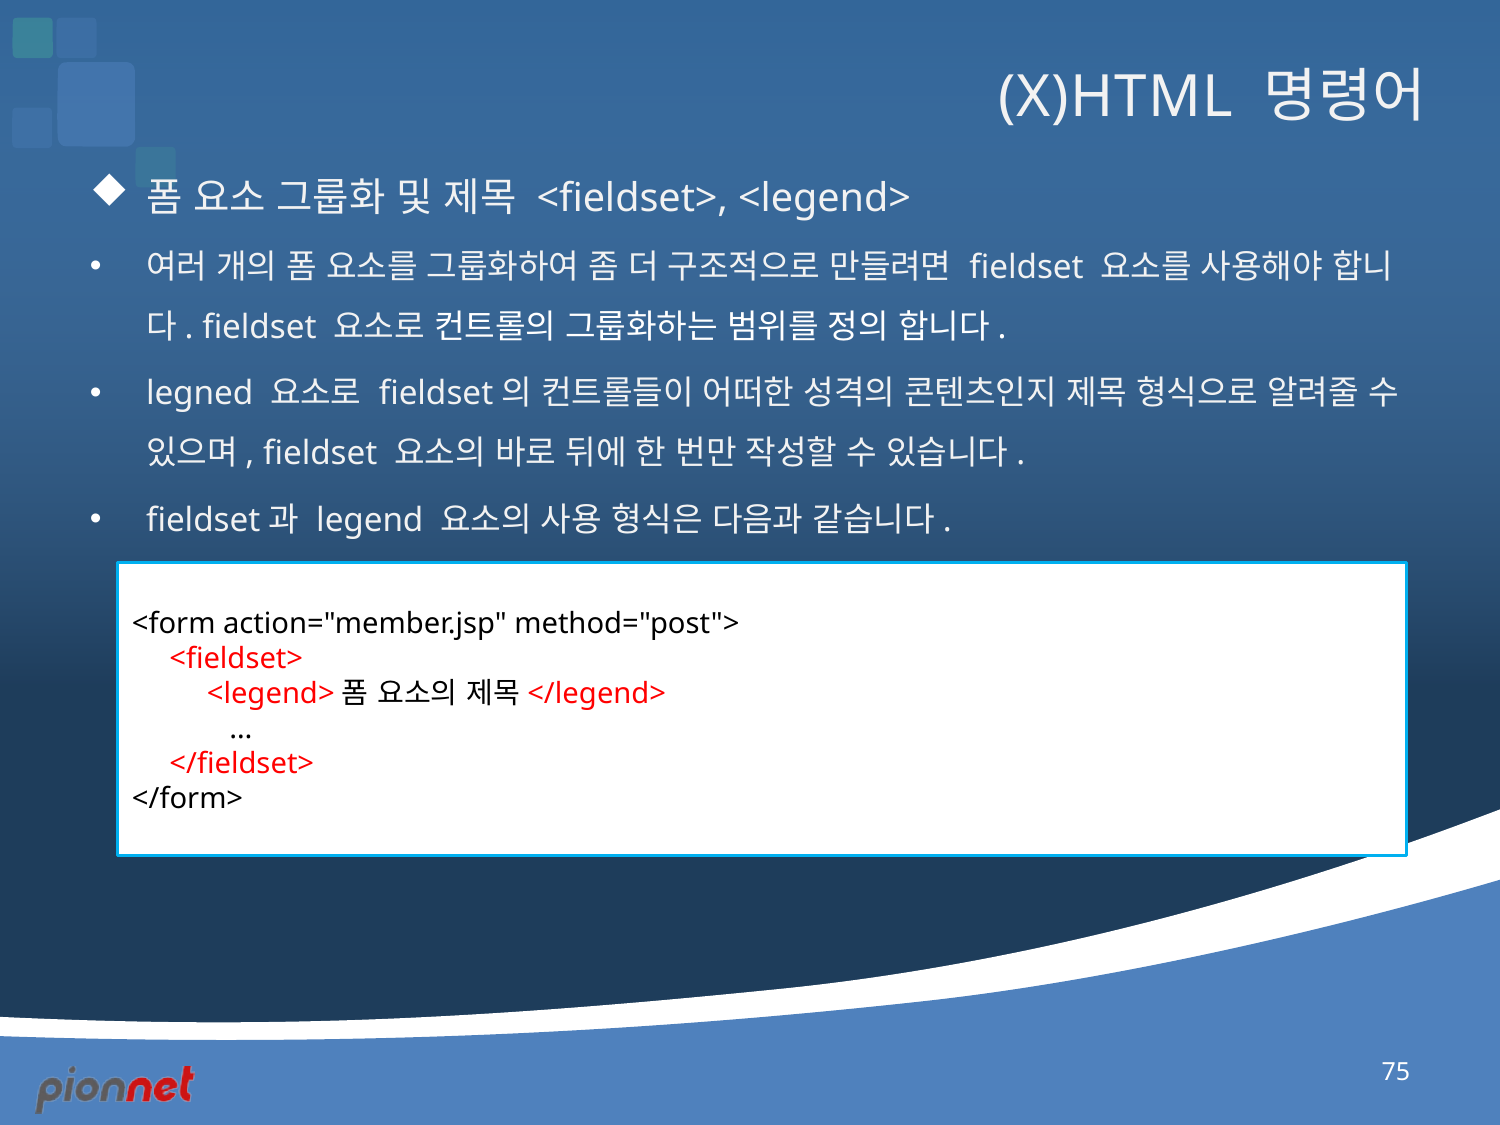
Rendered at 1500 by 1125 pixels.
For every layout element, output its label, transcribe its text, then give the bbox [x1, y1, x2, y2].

picture [35, 1066, 195, 1114]
list 폼 요소 그룹화 및 제목 <fieldset>, <legend> 여러 개의 폼 요소를 그룹화하여 좀 더 구조적으로 만들려면 fieldset 요소를 사용해야 합니다. fieldset 요소로 컨트롤의 그룹화하는 범위를 정의 합니다. legned 요소로 fieldset의 컨트롤들이 어떠한 성격의 콘텐츠인지 제목 형식으로 알려줄 수 있으며, fieldset 요소의 바로 뒤에 한 번만 작성할 수 있습니다. fieldset과 legend 요소의 사용 형식은 다음과 같습니다. [73, 139, 1443, 1091]
text_box <form action="member.jsp" method="post"> <fieldset> <legend>폼 요소의 제목</legend> … </fieldset> </form> [116, 561, 1408, 857]
slide_number 75 [1074, 1042, 1425, 1103]
title (X)HTML 명령어 [75, 45, 1442, 141]
